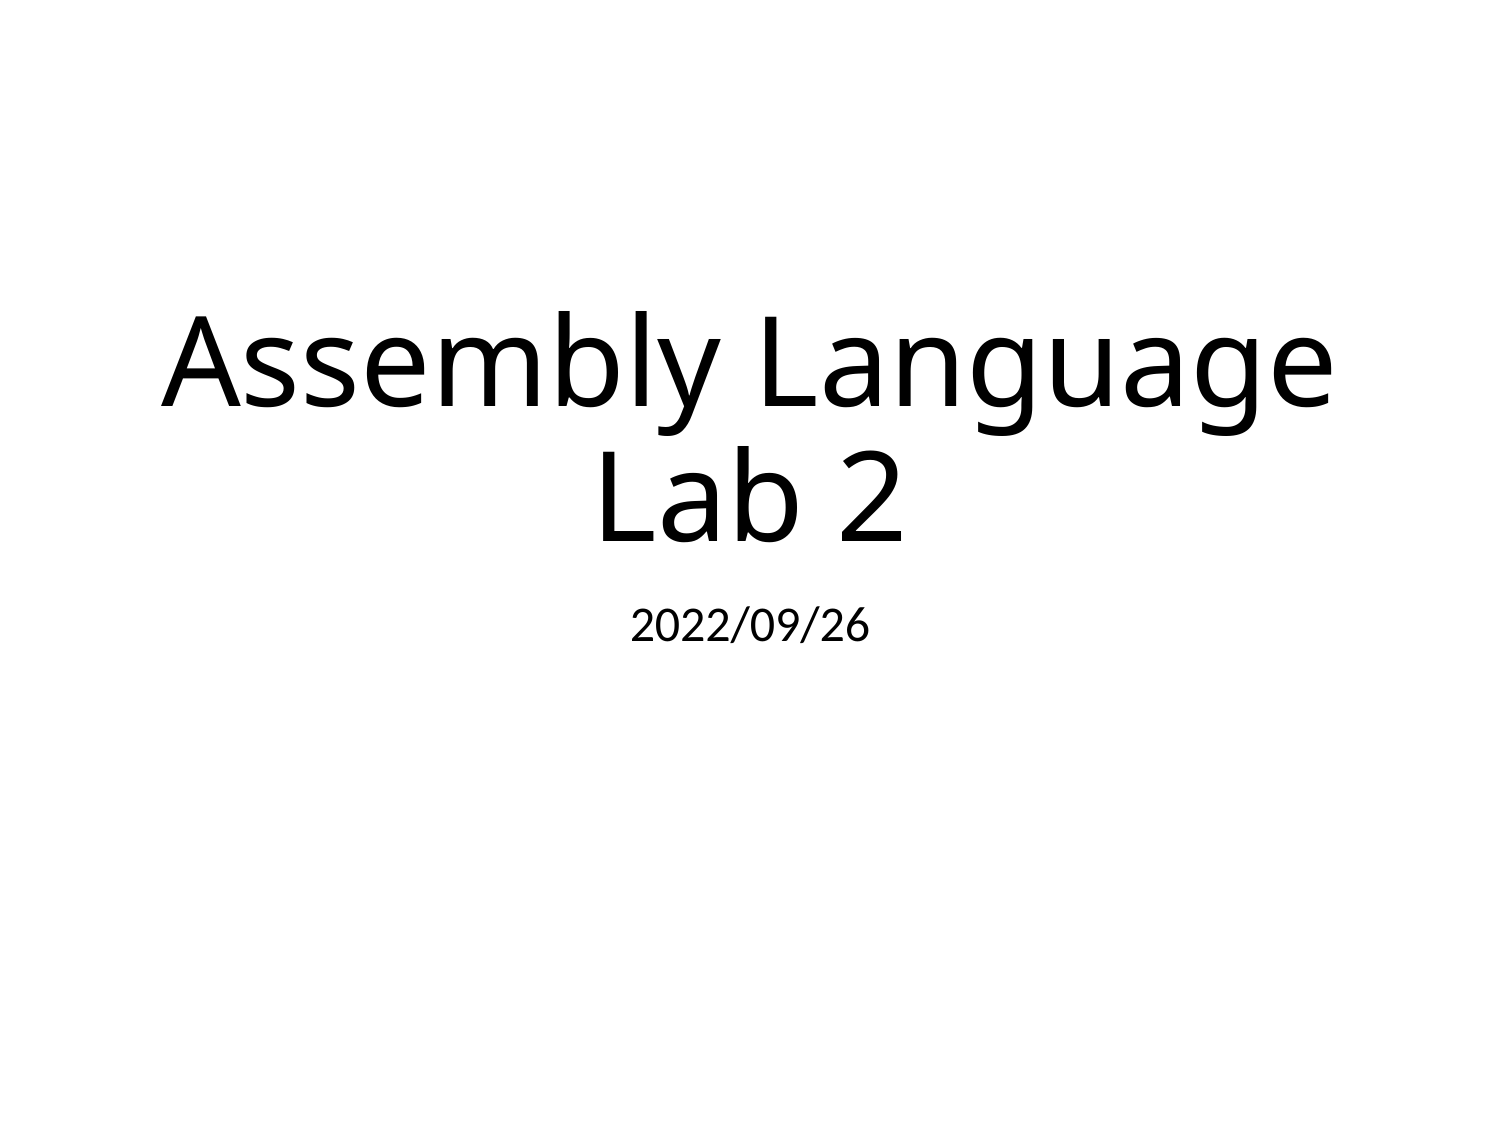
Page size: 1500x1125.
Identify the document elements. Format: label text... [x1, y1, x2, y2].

subtitle 2022/09/26 [187, 590, 1313, 863]
title Assembly Language Lab 2 [112, 184, 1388, 576]
